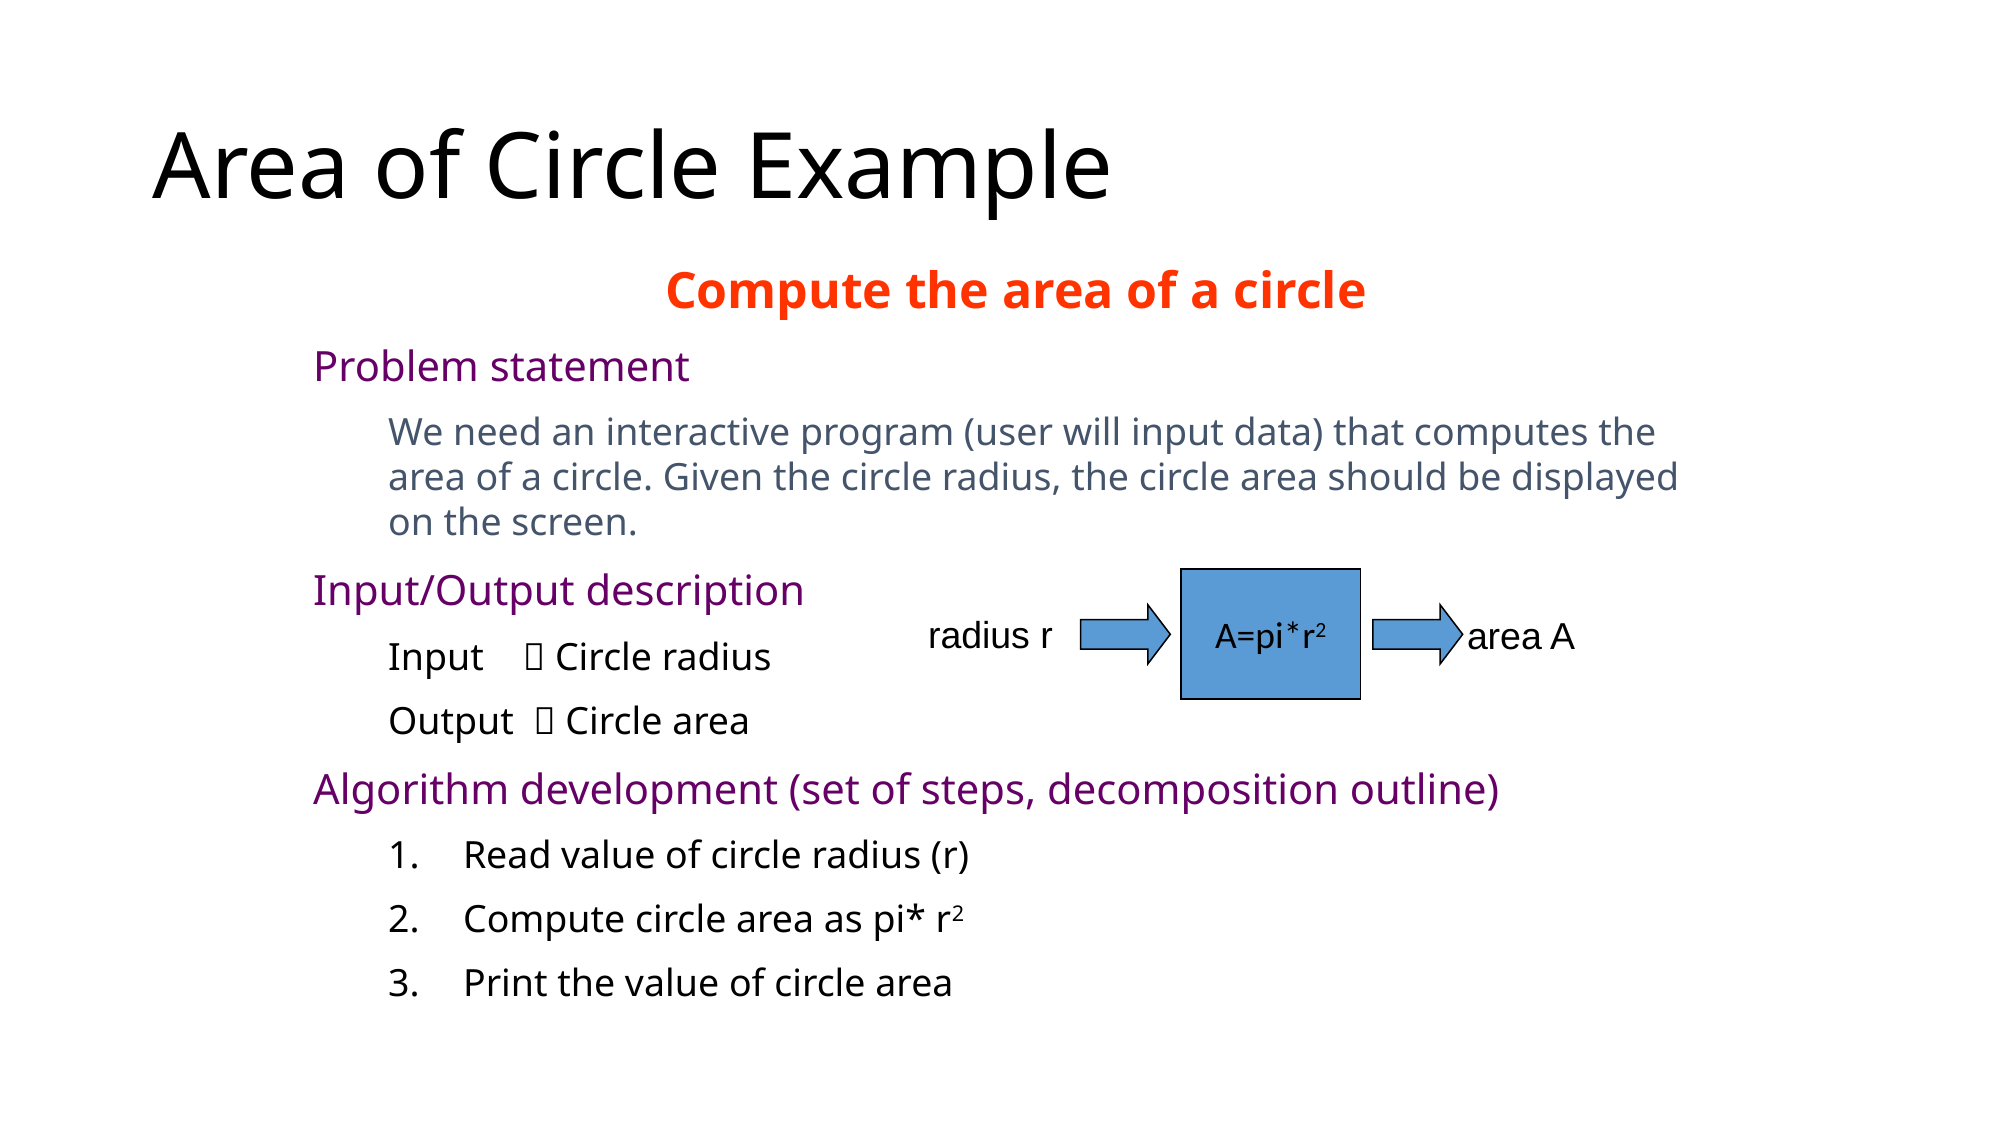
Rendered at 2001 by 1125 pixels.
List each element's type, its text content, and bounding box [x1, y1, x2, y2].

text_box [298, 251, 1734, 1009]
title Area of Circle Example [137, 59, 1863, 278]
